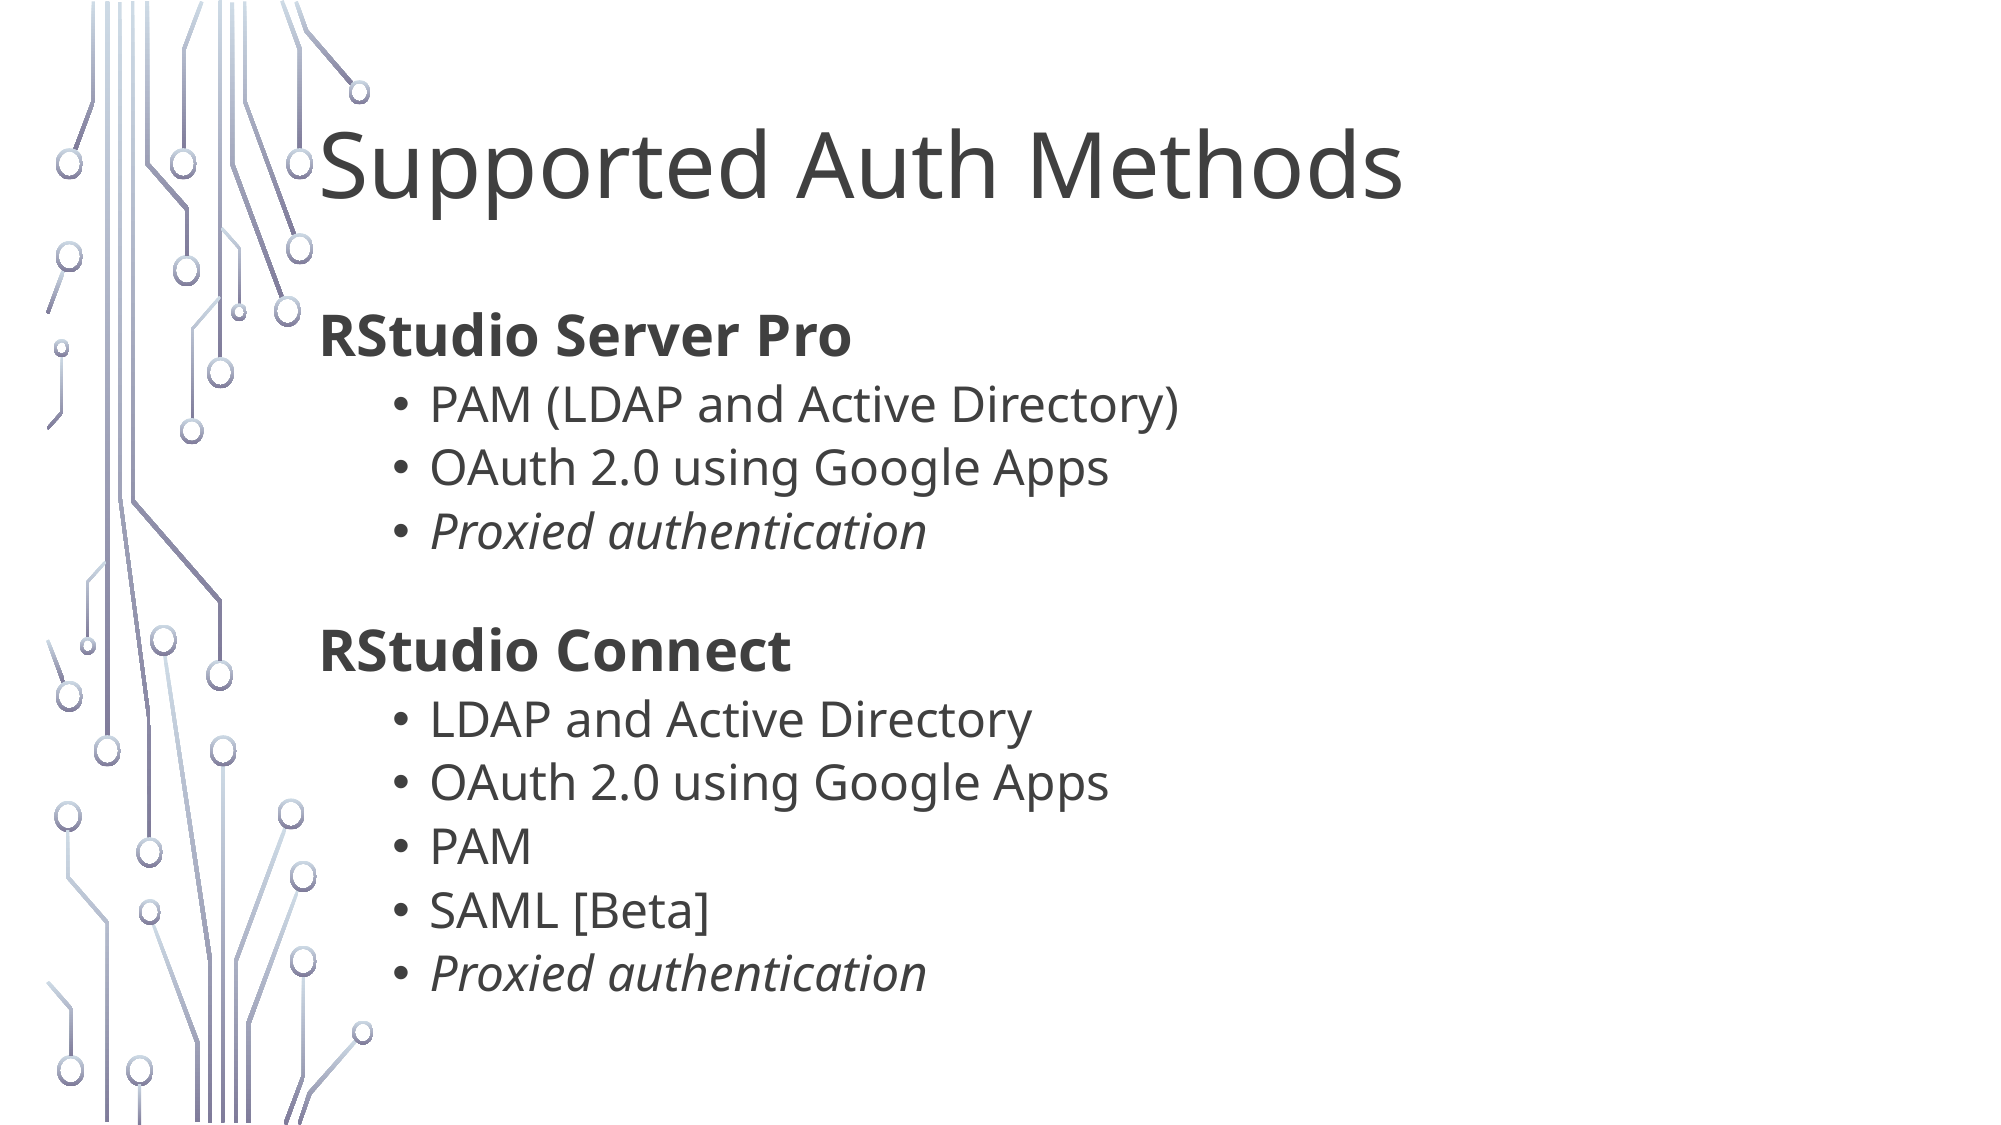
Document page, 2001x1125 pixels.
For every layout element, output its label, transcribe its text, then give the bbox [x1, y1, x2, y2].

title Supported Auth Methods [303, 59, 1890, 278]
list RStudio Server Pro PAM (LDAP and Active Directory) OAuth 2.0 using Google Apps Proxied authentication RStudio Connect LDAP and Active Directory OAuth 2.0 using Google Apps PAM SAML [Beta] Proxied authentication [303, 299, 1890, 1014]
